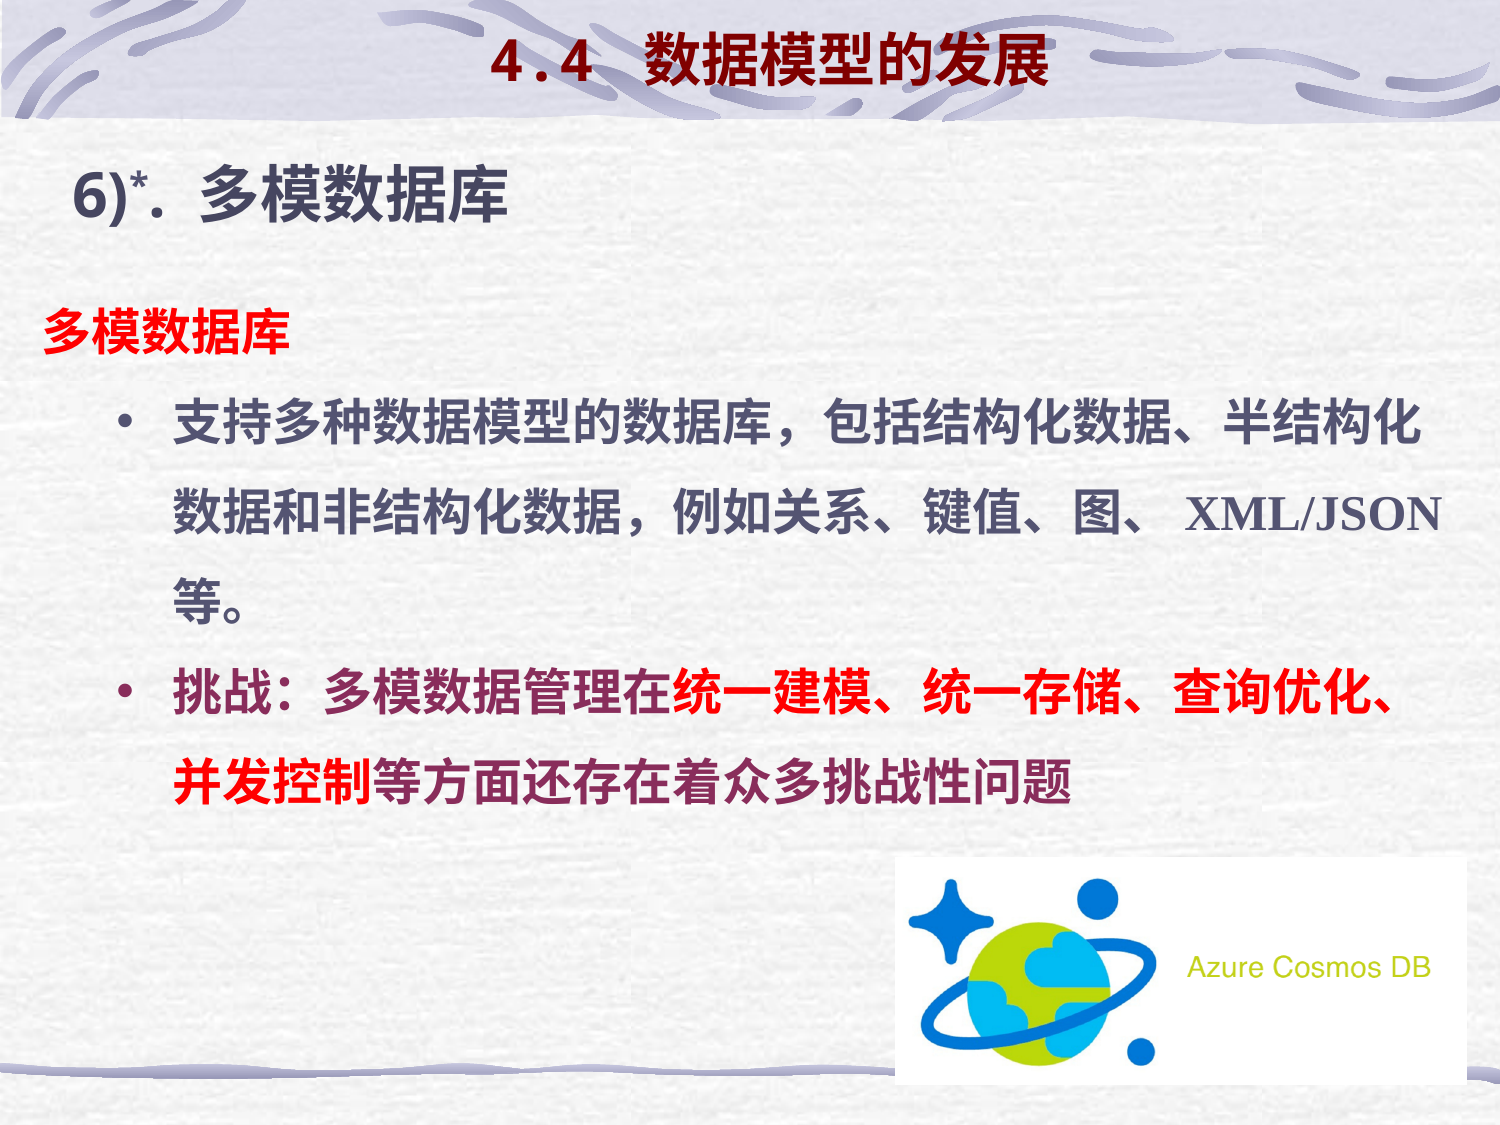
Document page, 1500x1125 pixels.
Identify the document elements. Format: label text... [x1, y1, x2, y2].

text_box 多模数据库 支持多种数据模型的数据库，包括结构化数据、半结构化数据和非结构化数据，例如关系、键值、图、XML/JSON等。 挑战：多模数据管理在统一建模、统一存储、查询优化、并发控制等方面还存在着众多挑战性问题 [26, 263, 1467, 787]
text_box 6)*. 多模数据库 [57, 147, 1199, 238]
text_box 4.4 数据模型的发展 [341, 16, 1199, 101]
picture [0, 0, 1500, 1125]
